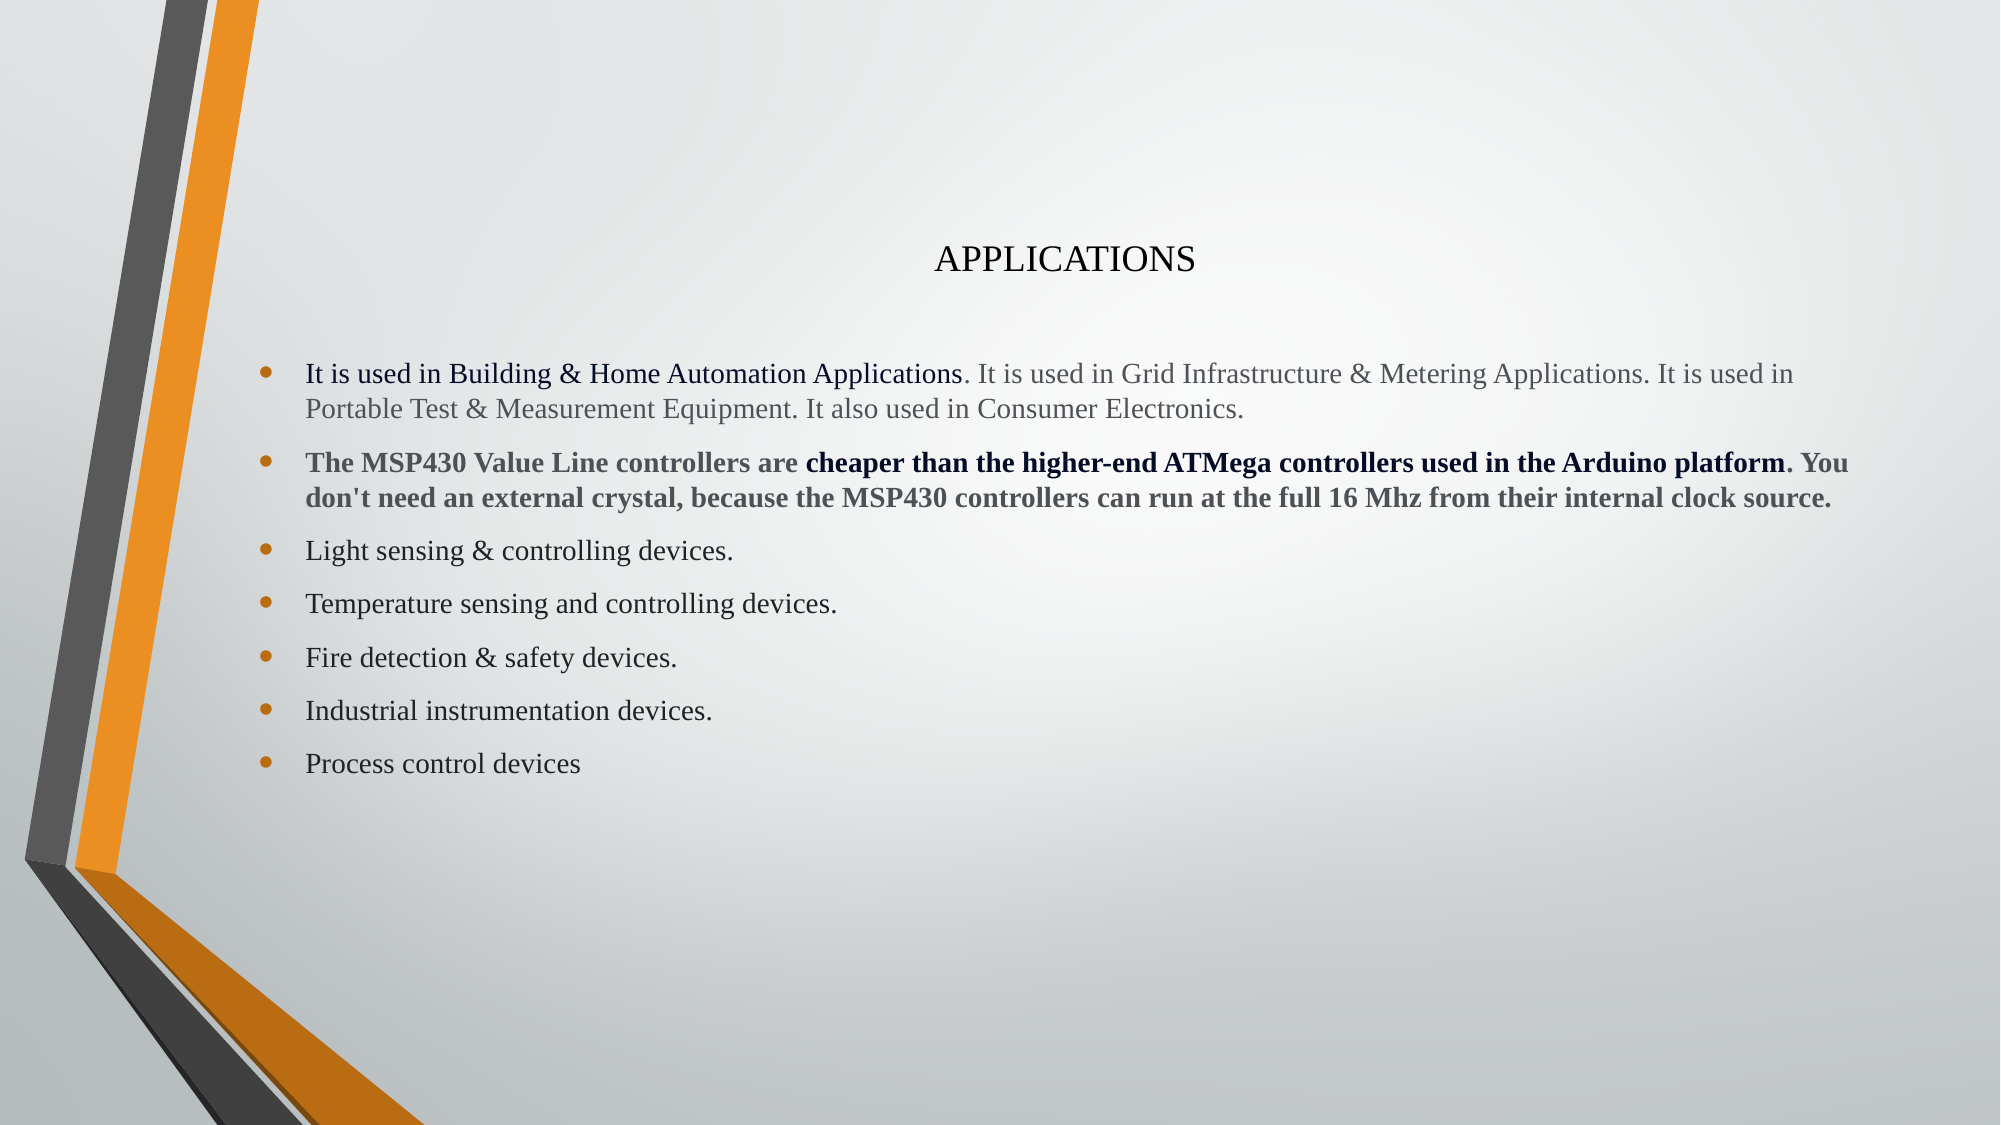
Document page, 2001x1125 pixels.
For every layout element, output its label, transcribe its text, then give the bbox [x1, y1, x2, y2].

list It is used in Building & Home Automation Applications. It is used in Grid Infrastructure & Metering Applications. It is used in Portable Test & Measurement Equipment. It also used in Consumer Electronics. The MSP430 Value Line controllers are cheaper than the higher-end ATMega controllers used in the Arduino platform. You don't need an external crystal, because the MSP430 controllers can run at the full 16 Mhz from their internal clock source. Light sensing & controlling devices. Temperature sensing and controlling devices. Fire detection & safety devices. Industrial instrumentation devices. Process control devices [243, 291, 1887, 950]
title APPLICATIONS [243, 112, 1887, 291]
